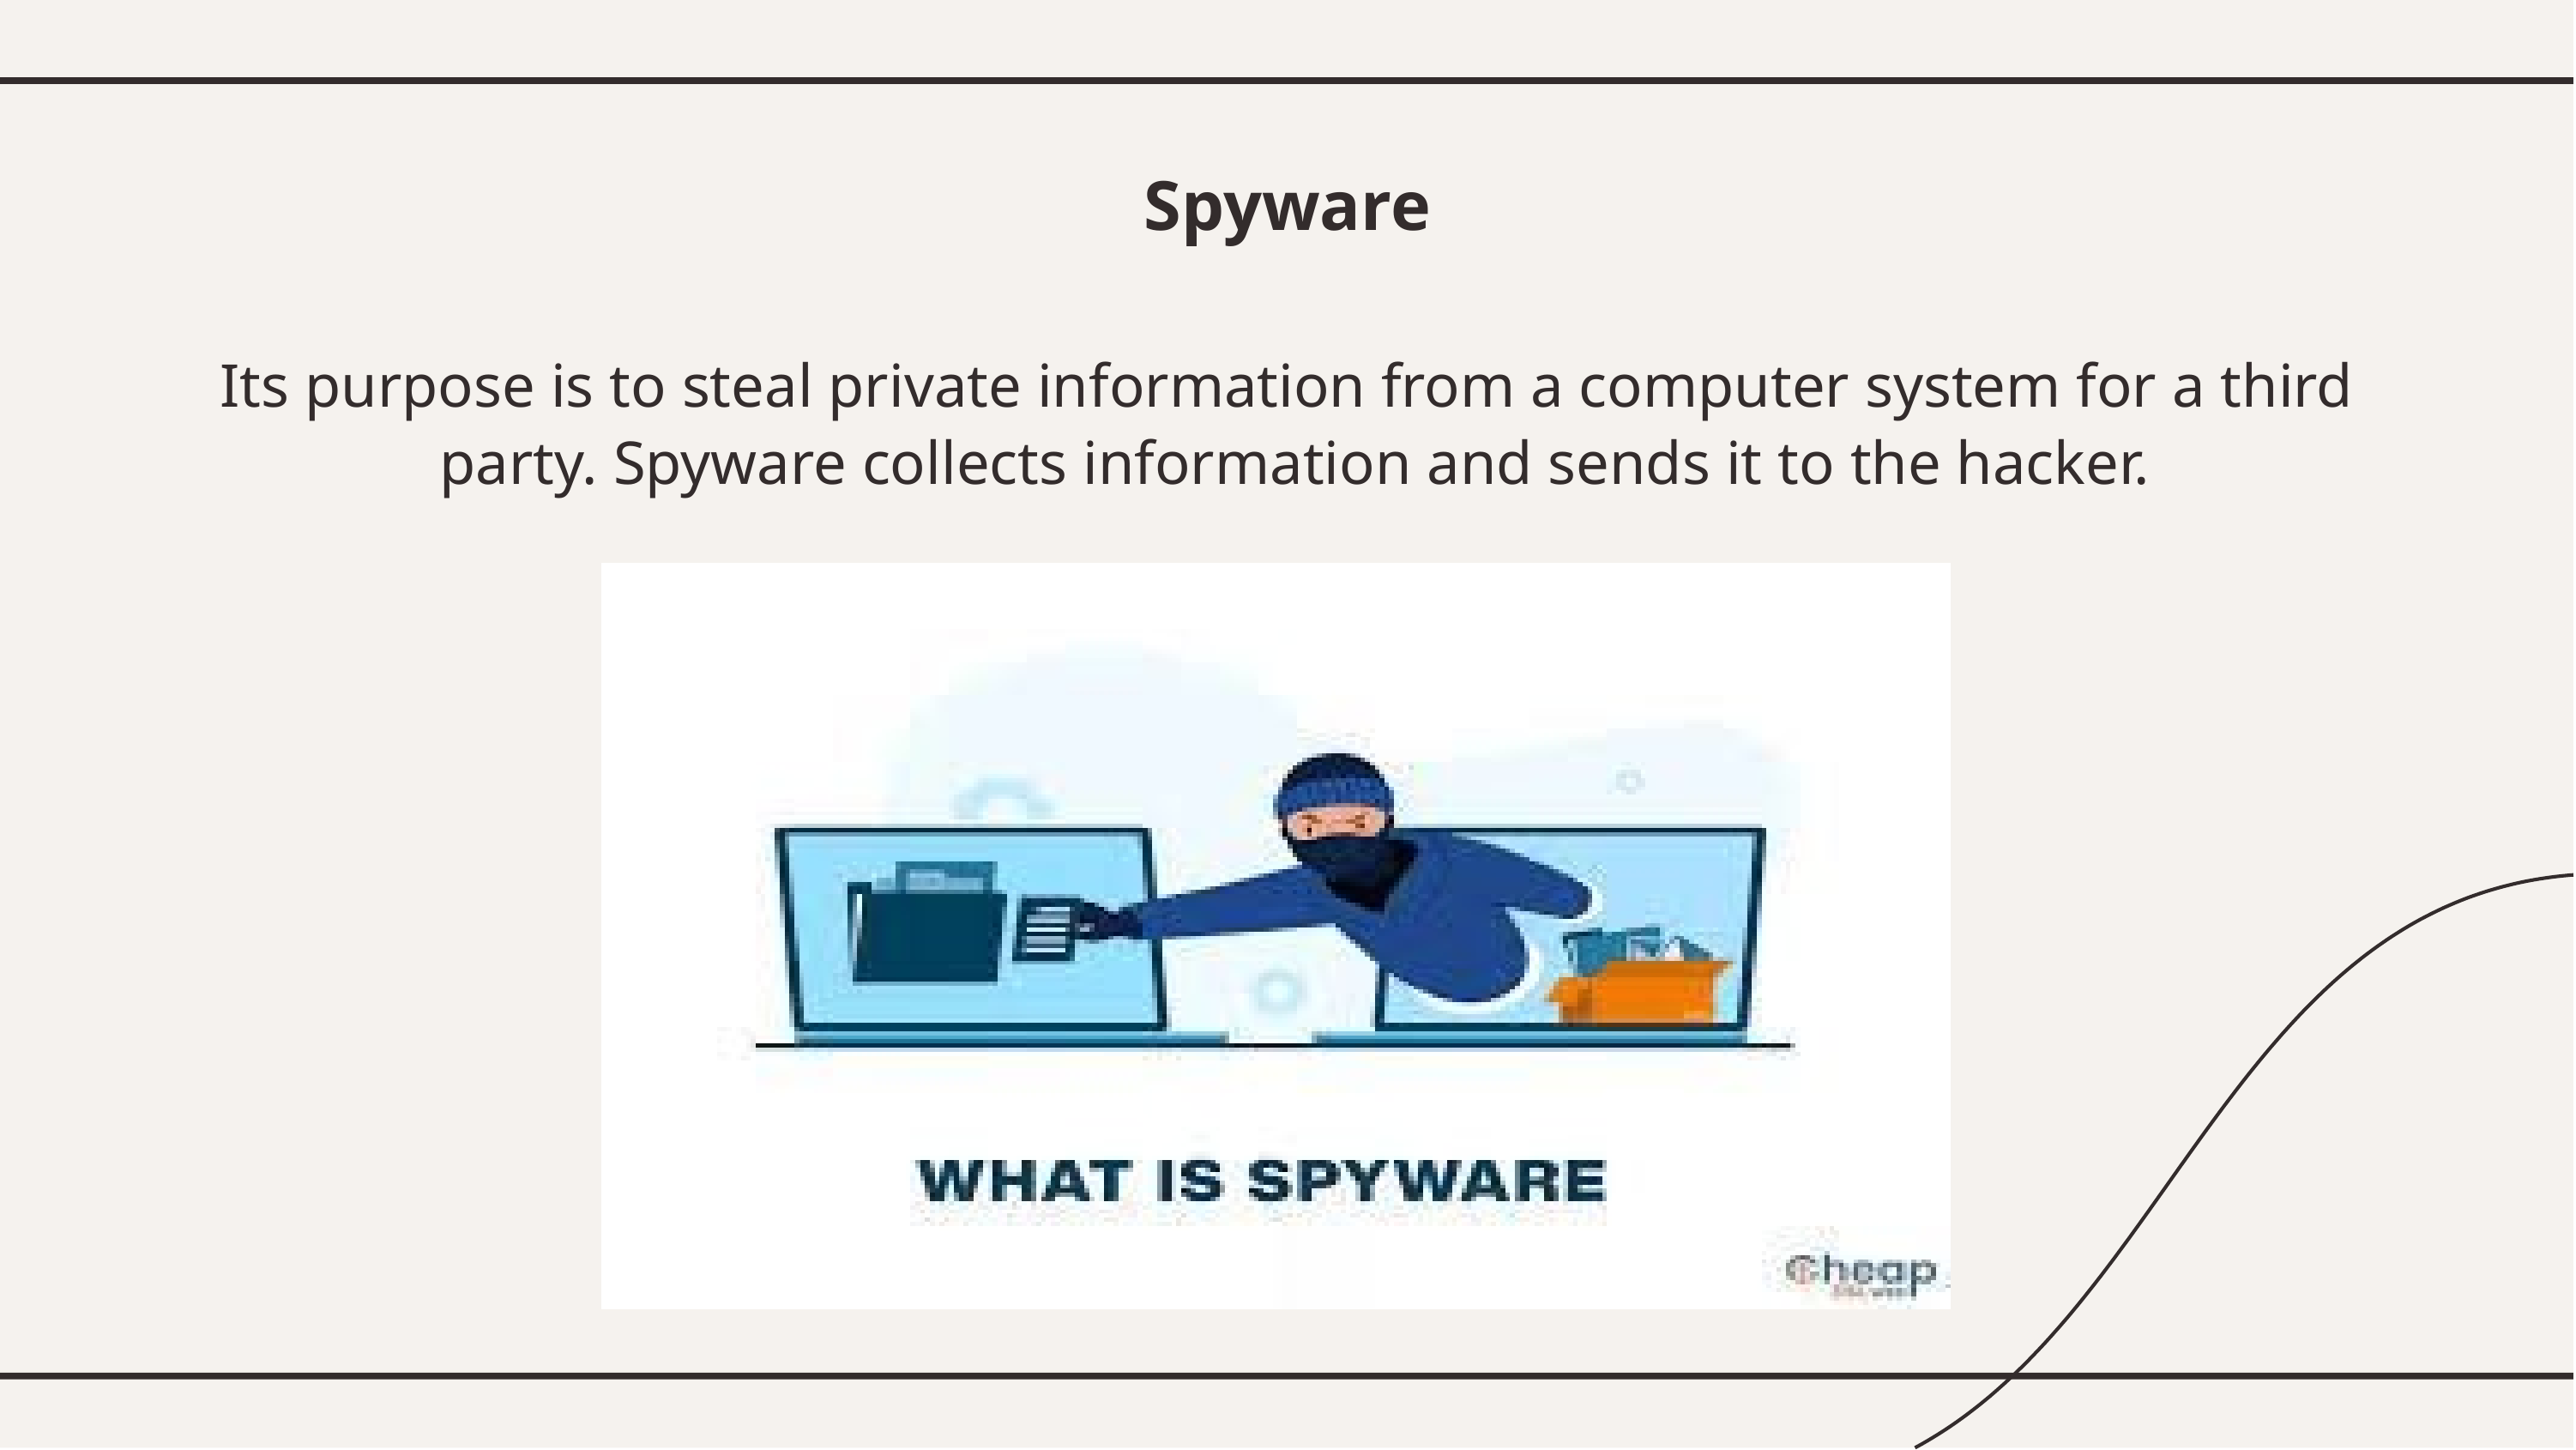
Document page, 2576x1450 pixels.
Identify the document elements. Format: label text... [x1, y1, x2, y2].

title Spyware Its purpose is to steal private information from a computer system for a third party. Spyware collects information and sends it to the hacker. [134, 148, 2441, 497]
text_box [1915, 1380, 2009, 1448]
text_box [0, 77, 2573, 84]
picture [601, 563, 1951, 1309]
text_box [0, 1372, 2573, 1380]
text_box [2002, 874, 2573, 1372]
